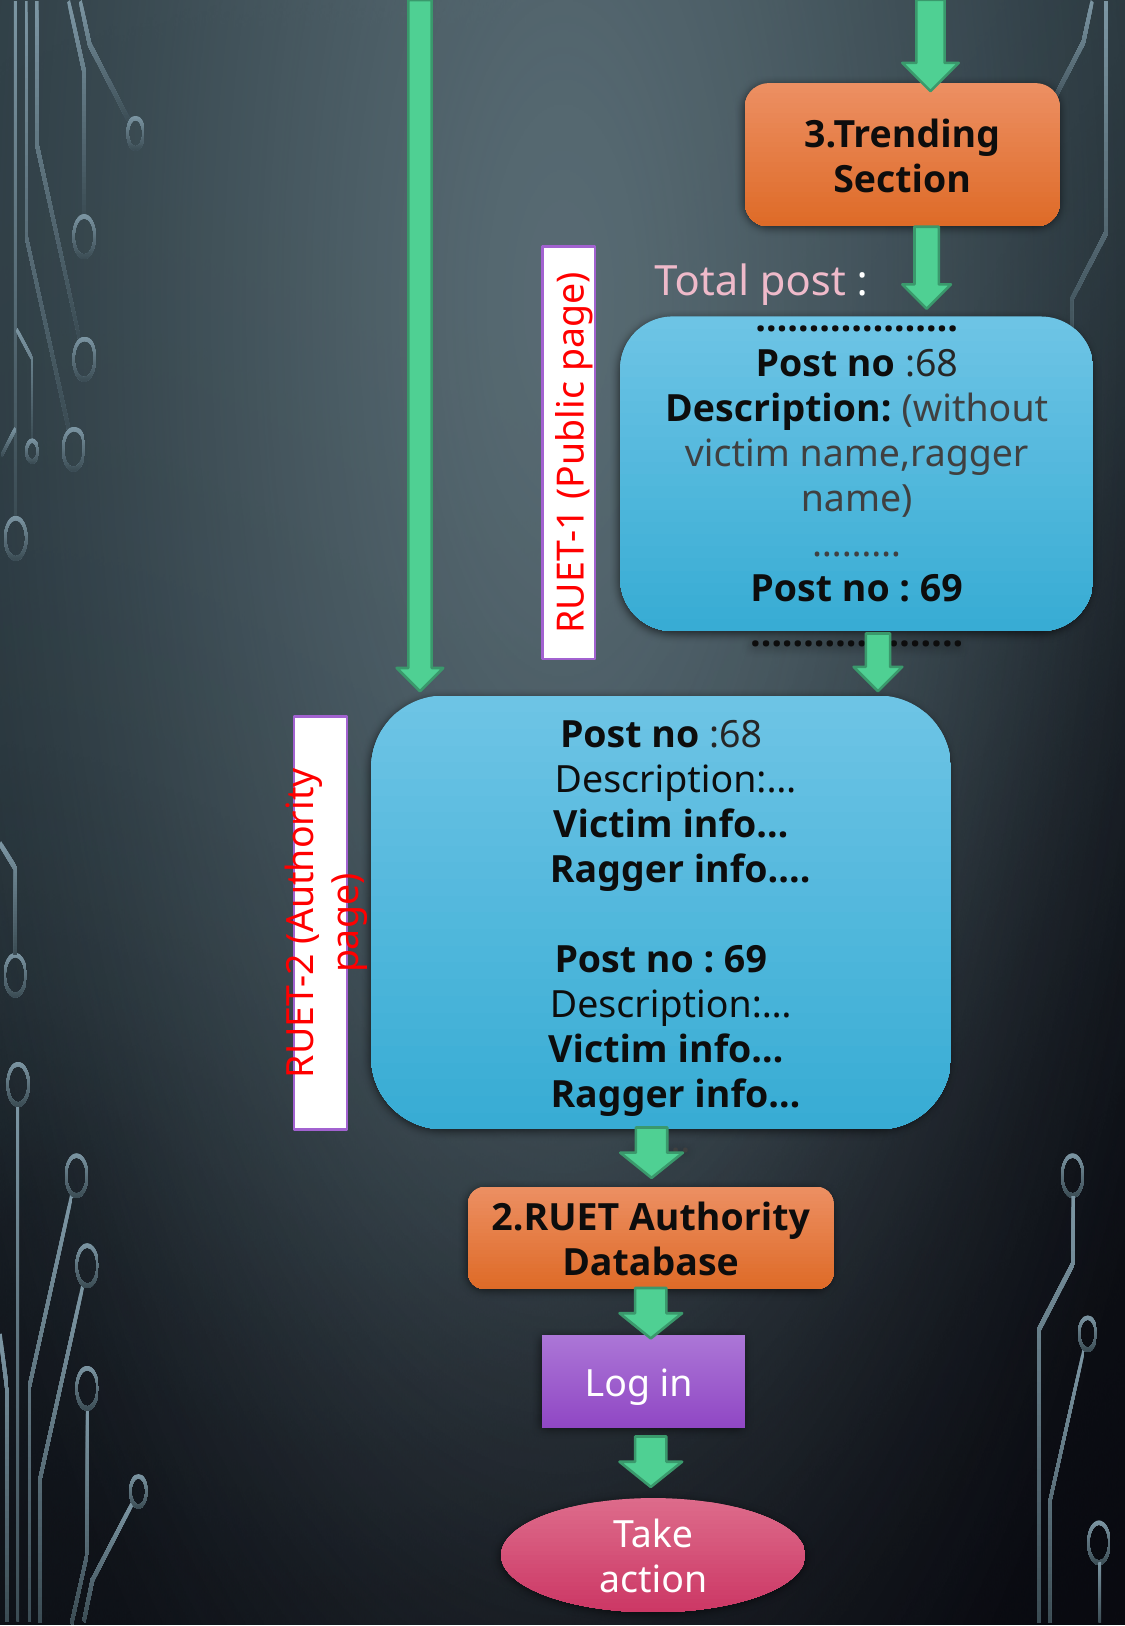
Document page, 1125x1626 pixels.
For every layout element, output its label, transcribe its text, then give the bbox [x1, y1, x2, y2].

text_box Log in [542, 1335, 745, 1428]
text_box ………………. Post no :68 Description: (without victim name,ragger name) ……… Post no : 69 ……………….. [620, 316, 1094, 632]
text_box RUET-1 (Public page) [541, 245, 596, 660]
text_box 2.RUET Authority Database [467, 1186, 834, 1290]
text_box Total post : [639, 246, 1125, 312]
text_box [901, 225, 953, 310]
text_box [852, 632, 904, 691]
text_box RUET-2 (Authority page) [293, 715, 348, 1131]
text_box [901, 0, 960, 93]
text_box [619, 1126, 685, 1179]
text_box 3.Trending Section [744, 83, 1060, 227]
text_box [618, 1286, 684, 1340]
text_box Take action [501, 1498, 806, 1613]
text_box Post no :68 Description:… Victim info… Ragger info.... Post no : 69 Description:… Victim info… Ragger info… …… [371, 695, 951, 1130]
text_box [395, 0, 445, 693]
text_box [618, 1435, 684, 1488]
